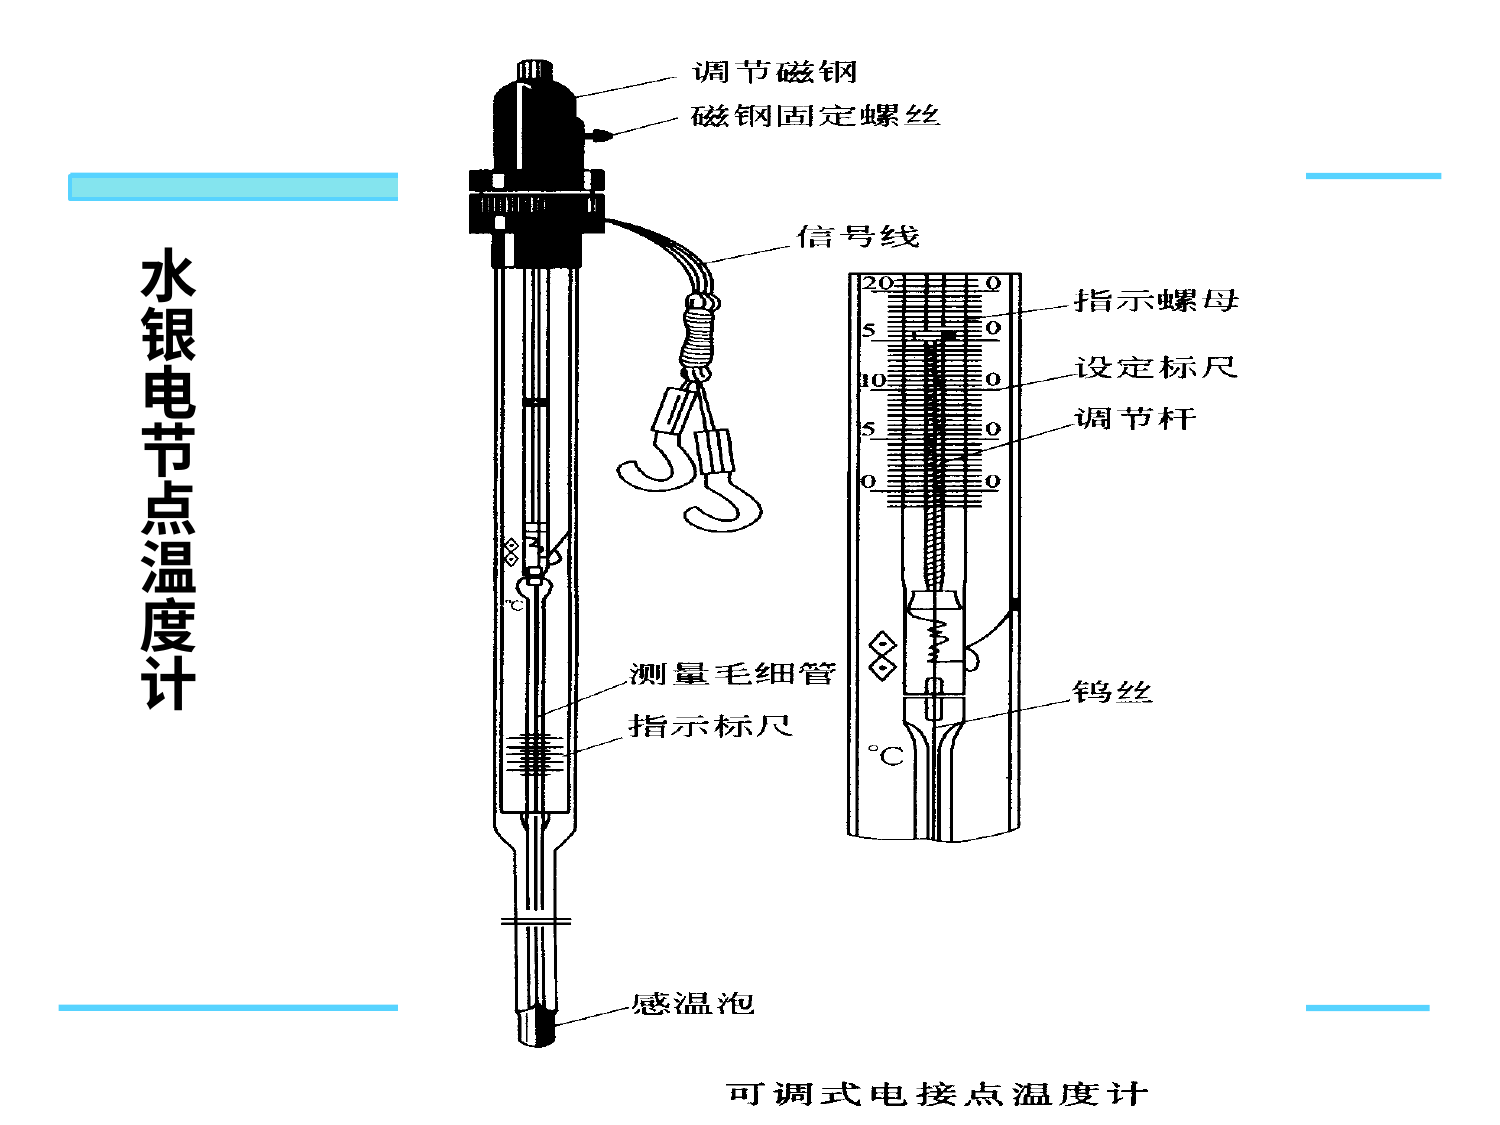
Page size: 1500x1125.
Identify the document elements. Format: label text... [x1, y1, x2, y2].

list 水银电节点温度计 [123, 231, 319, 764]
picture [398, 31, 1306, 1125]
